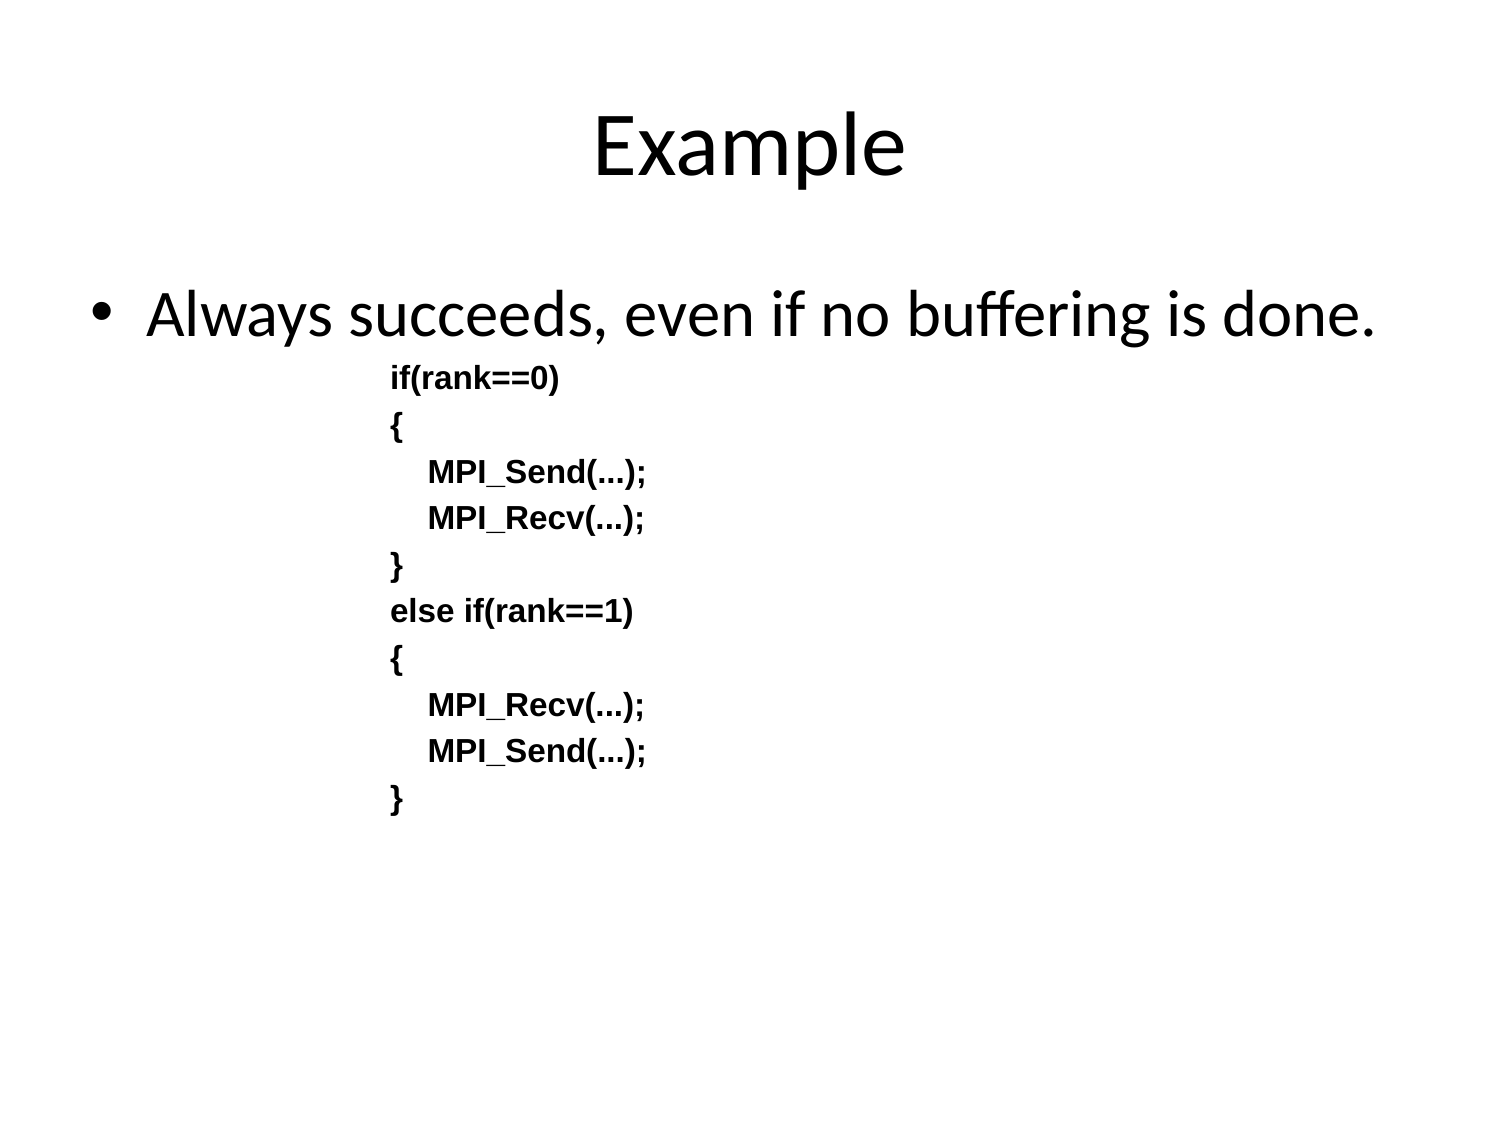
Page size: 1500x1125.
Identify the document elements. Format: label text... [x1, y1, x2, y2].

list Always succeeds, even if no buffering is done. if(rank==0) { MPI_Send(...); MPI_Recv(...); } else if(rank==1) { MPI_Recv(...); MPI_Send(...); } [75, 262, 1425, 1005]
title Example [75, 45, 1425, 233]
